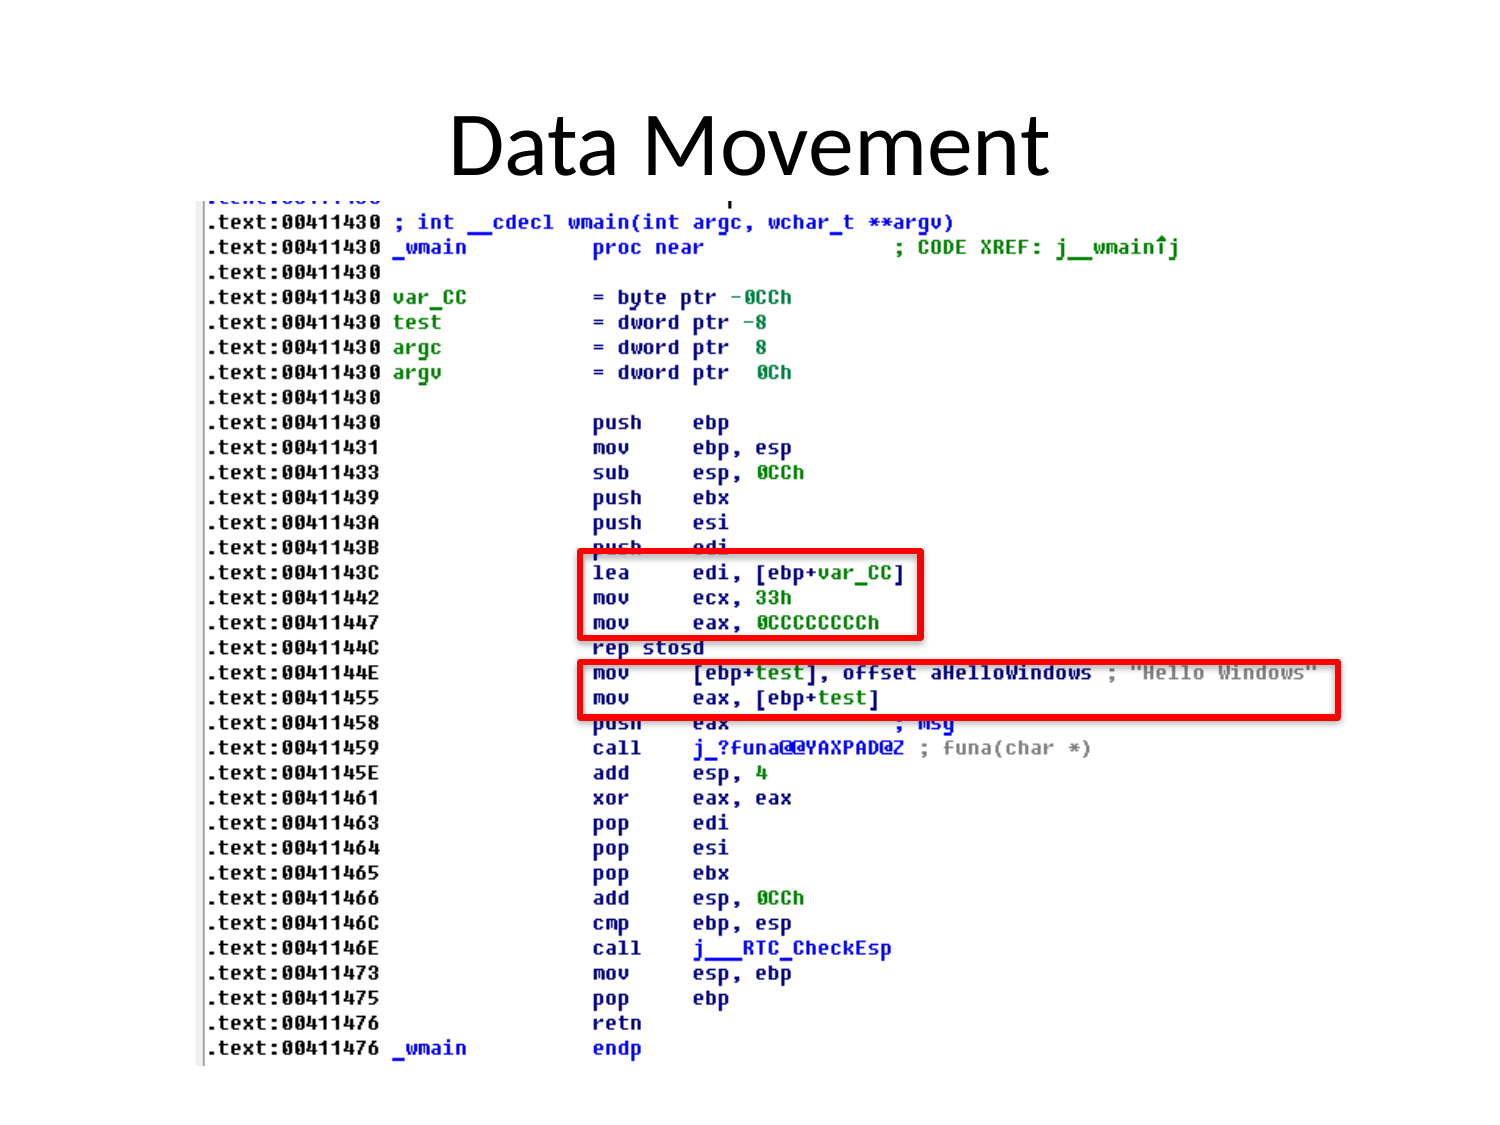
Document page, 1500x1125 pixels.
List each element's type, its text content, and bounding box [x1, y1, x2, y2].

title Data Movement [75, 45, 1425, 233]
picture [193, 201, 1339, 1066]
